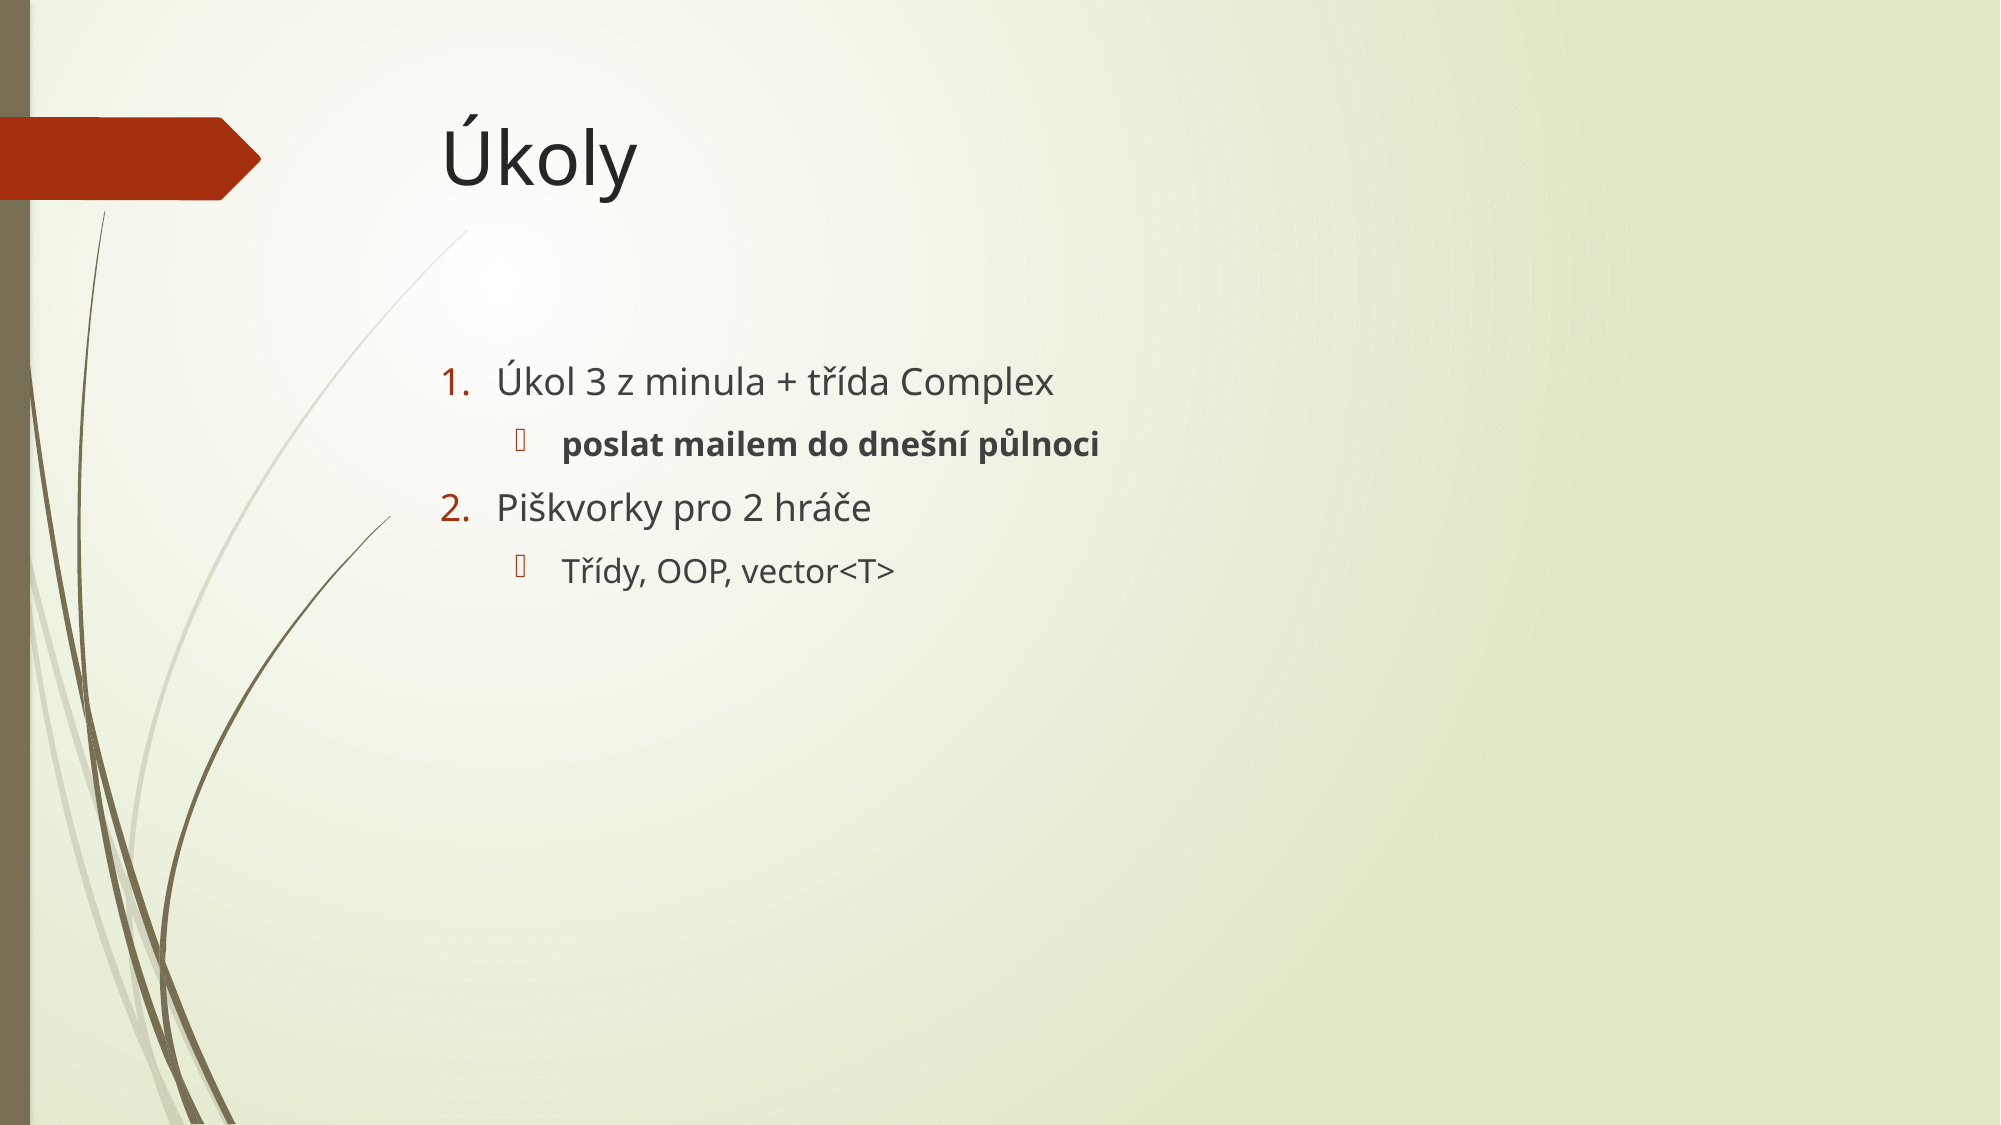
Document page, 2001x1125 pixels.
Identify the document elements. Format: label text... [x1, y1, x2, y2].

title Úkoly [425, 102, 1888, 313]
list Úkol 3 z minula + třída Complex poslat mailem do dnešní půlnoci Piškvorky pro 2 hráče Třídy, OOP, vector<T> [424, 350, 1888, 970]
